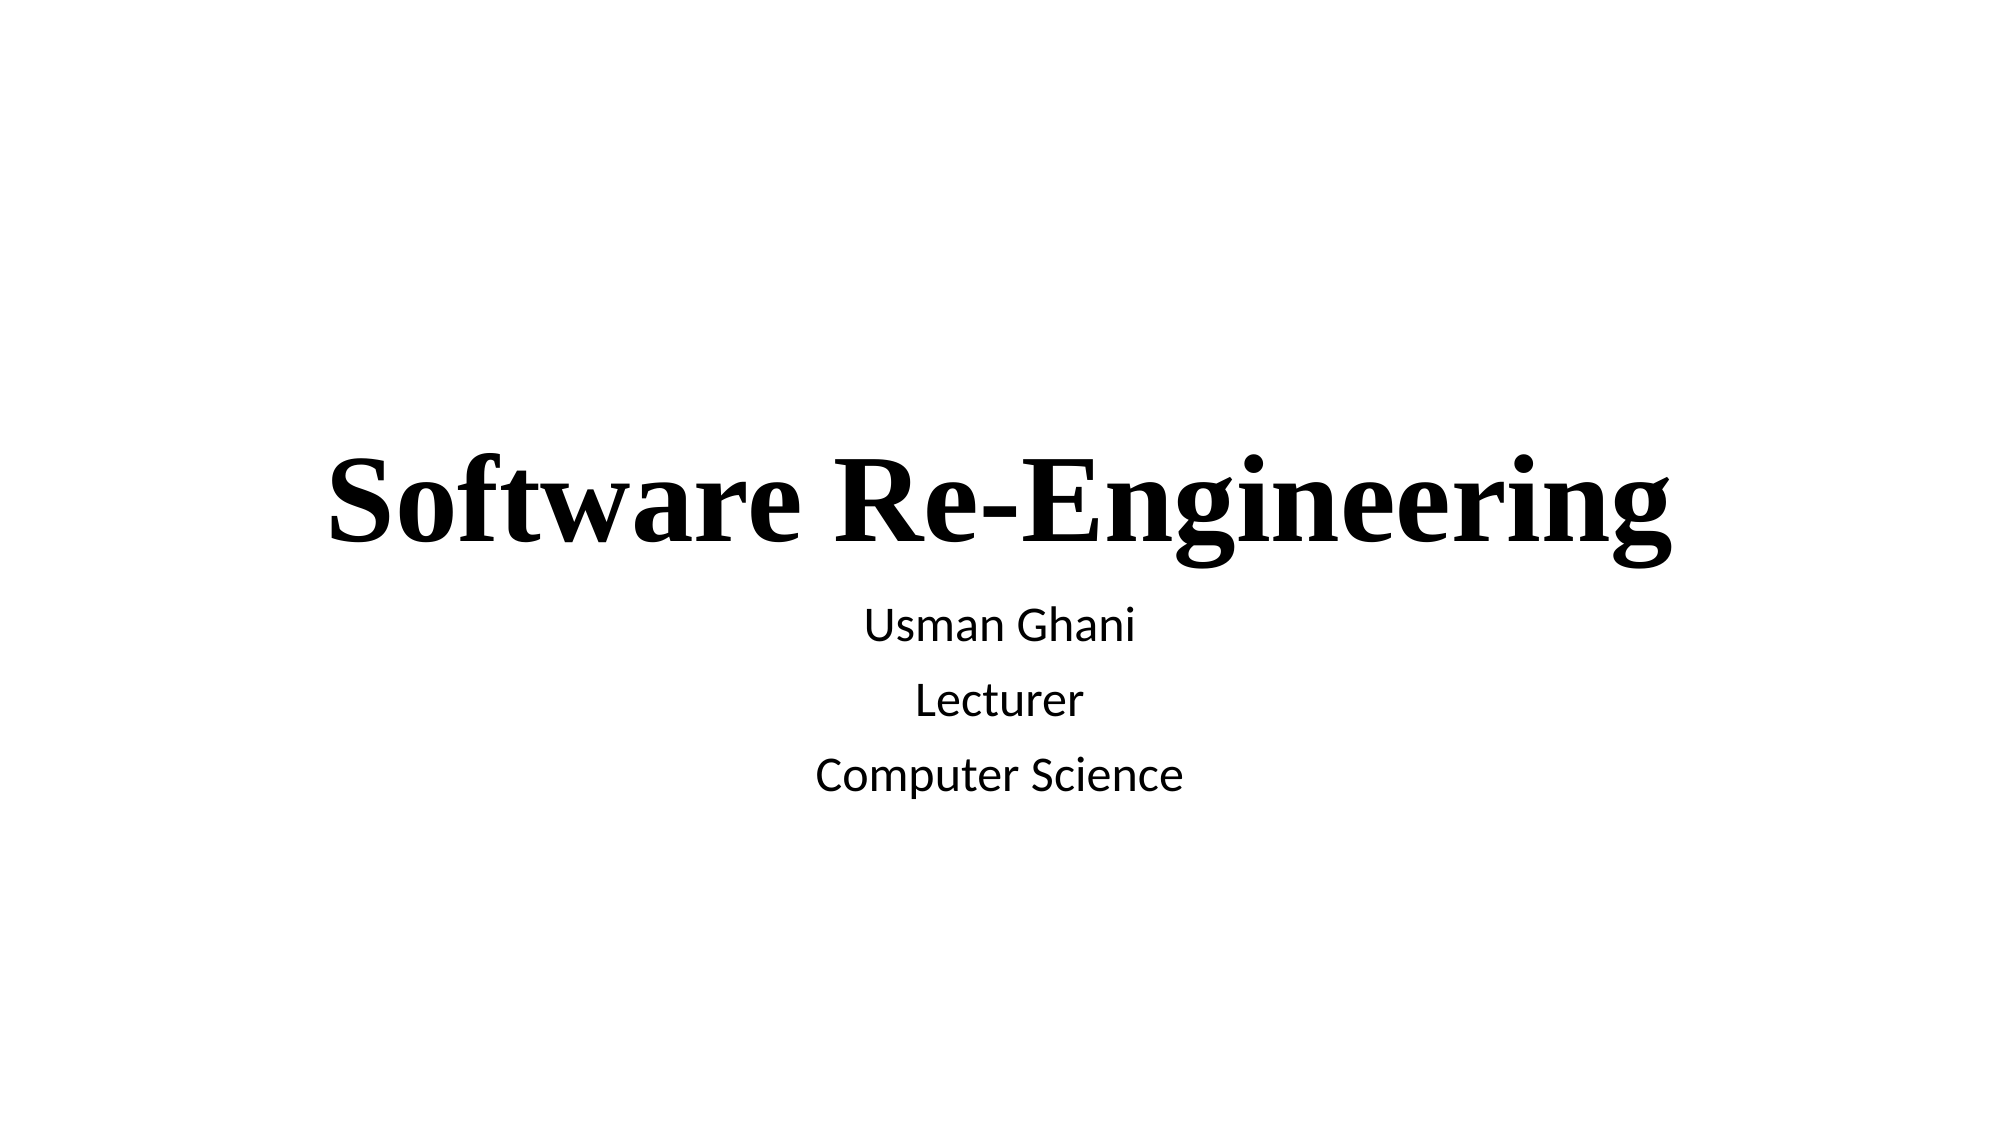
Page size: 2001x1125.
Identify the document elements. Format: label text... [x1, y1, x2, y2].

title Software Re-Engineering [249, 184, 1750, 576]
subtitle Usman Ghani Lecturer Computer Science [249, 590, 1750, 863]
